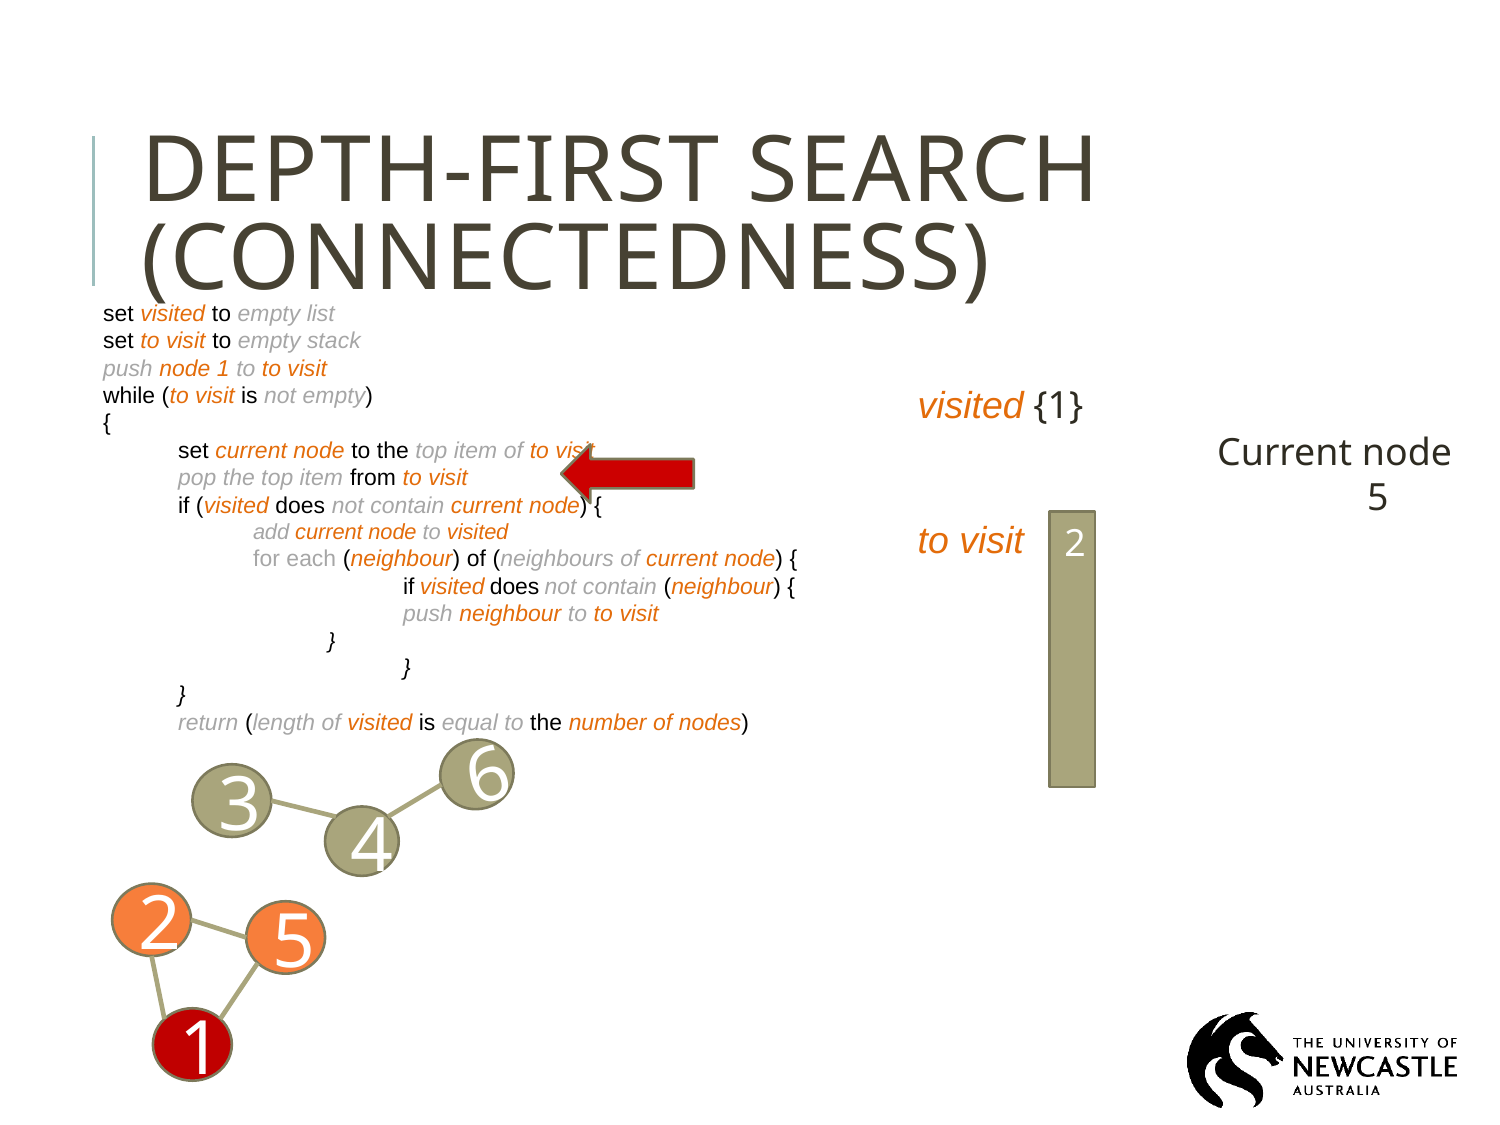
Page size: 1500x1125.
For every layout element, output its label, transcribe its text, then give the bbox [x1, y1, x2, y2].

text_box set visited to empty list set to visit to empty stack push node 1 to to visit while (to visit is not empty) { set current node to the top item of to visit pop the top item from to visit if (visited does not contain current node) { add current node to visited for each (neighbour) of (neighbours of current node) { if visited does not contain (neighbour) { push neighbour to to visit } } } return (length of visited is equal to the number of nodes) [88, 290, 831, 743]
picture [1187, 1012, 1457, 1108]
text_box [111, 739, 514, 1081]
text_box Current node 5 [1202, 420, 1467, 526]
text_box 2 [1048, 510, 1096, 788]
title Depth-First Search (Connectedness) [126, 96, 1322, 342]
text_box visited {1} to visit [902, 373, 1099, 569]
text_box [560, 443, 696, 505]
